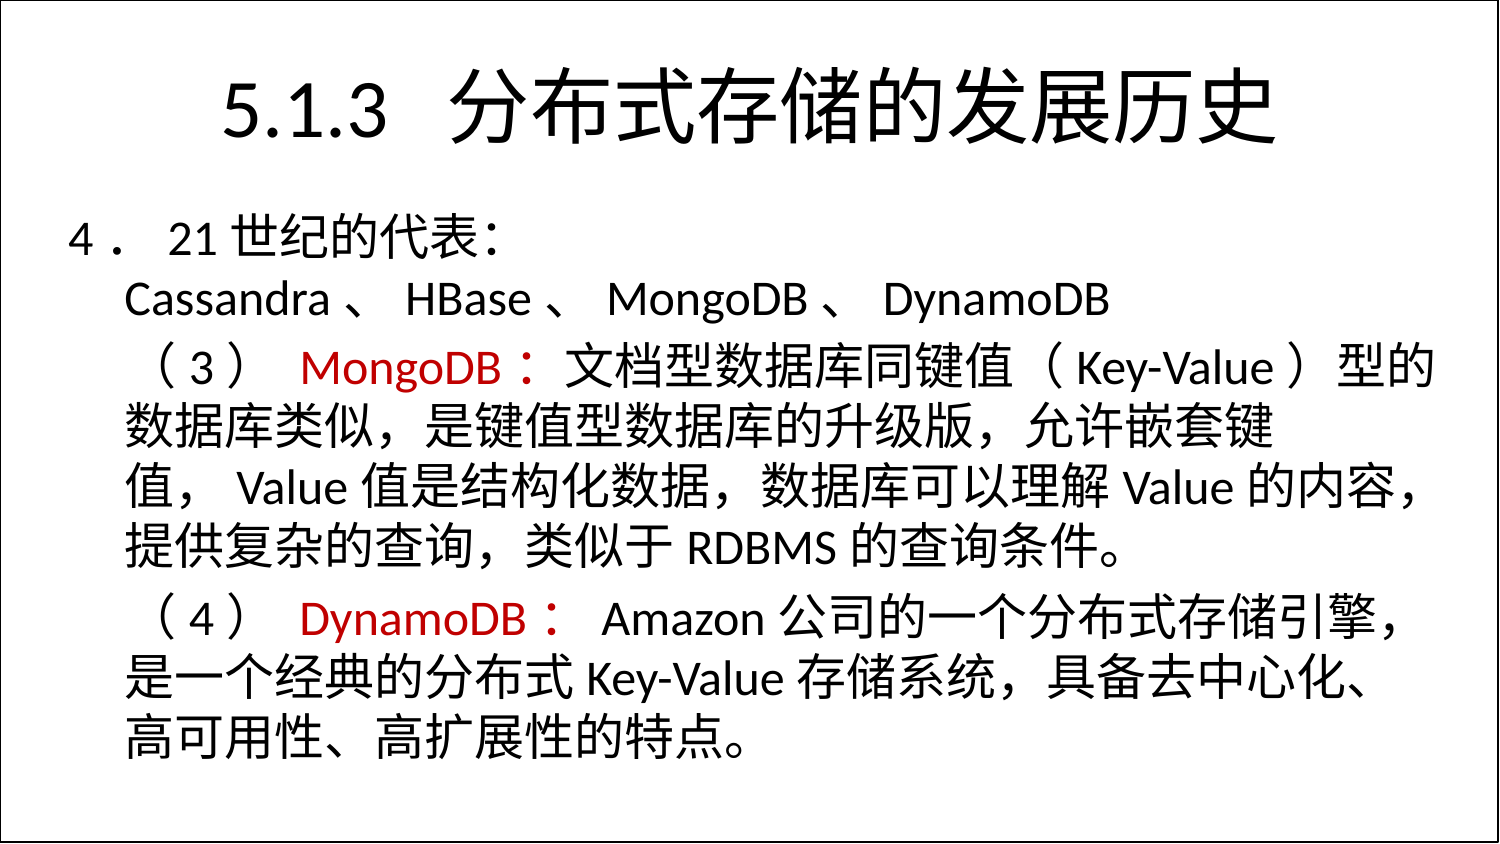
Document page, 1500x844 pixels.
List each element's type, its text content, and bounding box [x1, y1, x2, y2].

text_box 5.1.3 分布式存储的发展历史 [74, 33, 1425, 175]
list 4．21世纪的代表：Cassandra、HBase、MongoDB、DynamoDB （3） MongoDB：文档型数据库同键值（Key-Value）型的数据库类似，是键值型数据库的升级版，允许嵌套键值，Value值是结构化数据，数据库可以理解Value的内容，提供复杂的查询，类似于RDBMS的查询条件。 （4） DynamoDB：Amazon公司的一个分布式存储引擎，是一个经典的分布式Key-Value存储系统，具备去中心化、高可用性、高扩展性的特点。 [53, 197, 1459, 836]
